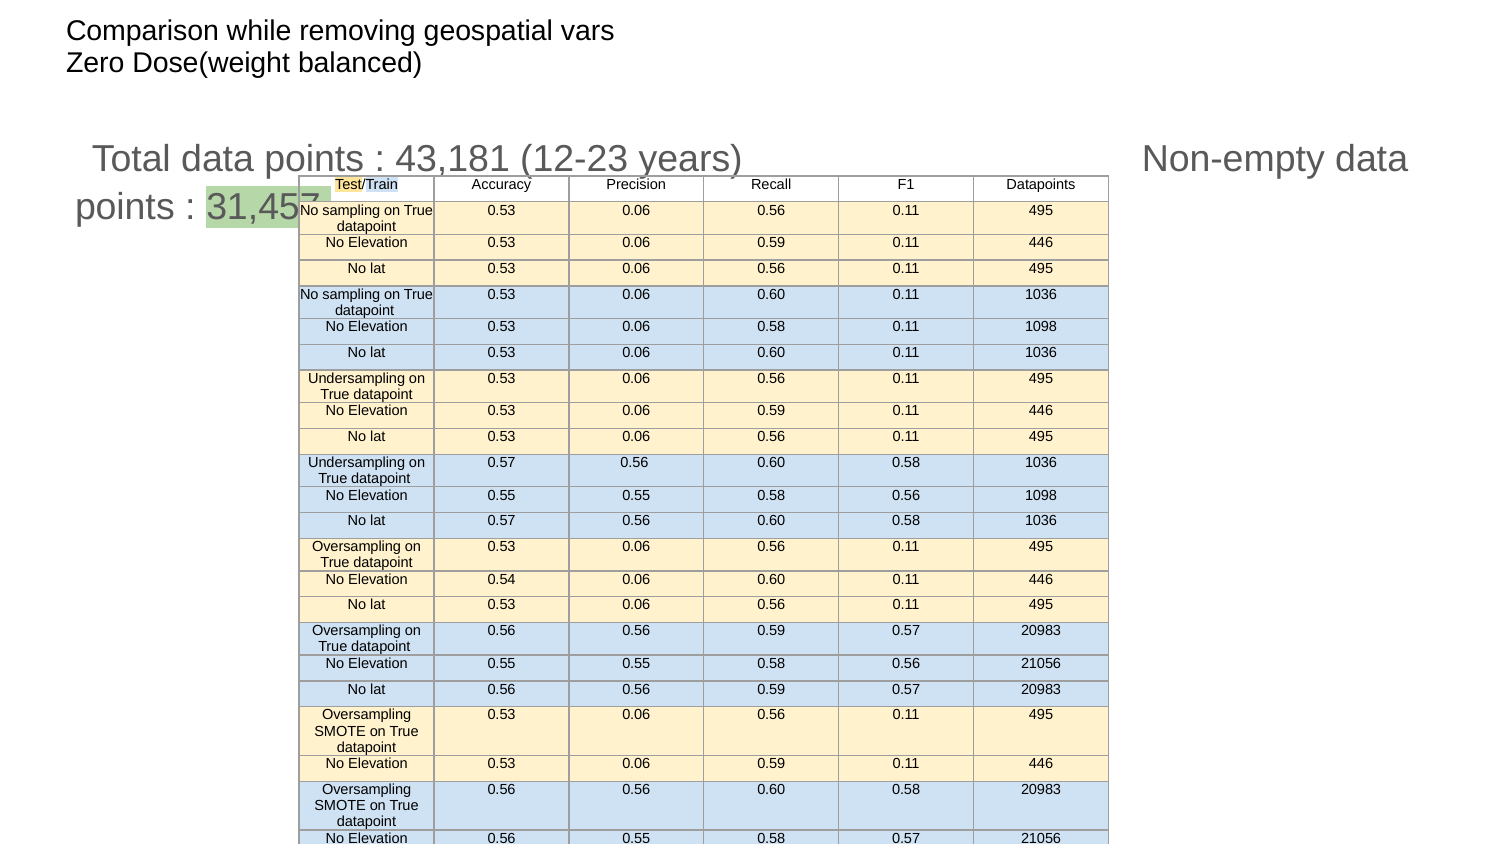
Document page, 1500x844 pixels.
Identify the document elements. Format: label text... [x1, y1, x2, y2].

table_cell No lat [300, 513, 433, 538]
table_cell 0.11 [839, 371, 973, 402]
table_cell No Elevation [300, 572, 433, 596]
table_cell 446 [974, 572, 1108, 596]
table_cell 0.11 [839, 287, 973, 318]
table_cell 0.56 [839, 487, 973, 512]
table_cell 0.56 [704, 429, 838, 454]
table_cell 0.58 [704, 656, 838, 680]
table_cell No lat [300, 261, 433, 285]
table_cell 0.56 [435, 831, 568, 844]
table_cell 0.57 [839, 831, 973, 844]
table_cell 0.56 [570, 782, 703, 829]
table_cell 1098 [974, 319, 1108, 344]
table_cell Oversampling SMOTE on True datapoint [300, 707, 433, 755]
table_cell 0.59 [704, 682, 838, 706]
table_cell 0.53 [435, 287, 568, 318]
table_cell 0.59 [704, 756, 838, 781]
table_cell 0.56 [704, 202, 838, 234]
table_cell 0.58 [839, 455, 973, 486]
table_cell 0.06 [570, 539, 703, 570]
table_cell 0.60 [704, 455, 838, 486]
table_cell 0.60 [704, 513, 838, 538]
table_cell 0.06 [570, 202, 703, 234]
table_cell 0.56 [704, 261, 838, 285]
table_cell 0.06 [570, 371, 703, 402]
table_cell 0.55 [570, 831, 703, 844]
table_cell 495 [974, 261, 1108, 285]
table_cell 0.06 [570, 429, 703, 454]
table_cell 0.56 [570, 682, 703, 706]
table_cell 495 [974, 539, 1108, 570]
table_cell 0.06 [570, 261, 703, 285]
table_cell 1098 [974, 487, 1108, 512]
table_cell 0.53 [435, 539, 568, 570]
table_header Precision [570, 177, 703, 201]
table_cell 0.55 [570, 487, 703, 512]
table_cell 0.60 [704, 572, 838, 596]
table_cell 446 [974, 235, 1108, 259]
table_cell 0.11 [839, 756, 973, 781]
table_cell 0.56 [435, 623, 568, 654]
table_cell 0.53 [435, 756, 568, 781]
table_cell 0.11 [839, 539, 973, 570]
table_cell 0.58 [704, 319, 838, 344]
table_cell 0.55 [435, 487, 568, 512]
table_cell 446 [974, 403, 1108, 428]
table_header F1 [839, 177, 973, 201]
table_cell 0.56 [435, 782, 568, 829]
table_cell 0.11 [839, 403, 973, 428]
table_cell 0.53 [435, 319, 568, 344]
table_cell 0.58 [839, 782, 973, 829]
table_cell 0.06 [570, 403, 703, 428]
table_cell 495 [974, 707, 1108, 755]
table_cell 0.53 [435, 261, 568, 285]
table_cell 0.06 [570, 707, 703, 755]
table_cell 0.59 [704, 623, 838, 654]
table_cell 0.56 [704, 539, 838, 570]
table_cell 0.11 [839, 572, 973, 596]
table_cell 0.06 [570, 756, 703, 781]
table_header Recall [704, 177, 838, 201]
table_cell 0.53 [435, 235, 568, 259]
table_cell No Elevation [300, 756, 433, 781]
table_cell 0.54 [435, 572, 568, 596]
table_cell 0.11 [839, 345, 973, 369]
table_cell 20983 [974, 682, 1108, 706]
table_cell 0.53 [435, 429, 568, 454]
table_cell 0.06 [570, 345, 703, 369]
table_cell 495 [974, 371, 1108, 402]
table_cell 0.59 [704, 235, 838, 259]
table_cell 20983 [974, 782, 1108, 829]
table_cell No Elevation [300, 403, 433, 428]
table_cell 0.53 [435, 403, 568, 428]
table_cell 0.56 [839, 656, 973, 680]
table_cell 0.56 [704, 707, 838, 755]
table_cell 495 [974, 202, 1108, 234]
list Total data points : 43,181 (12-23 years) Non-empty data points : 31,457 12,617 [51, 116, 1449, 677]
table_cell 0.11 [839, 319, 973, 344]
table_cell 0.11 [839, 429, 973, 454]
table_cell Undersampling on True datapoint [300, 455, 433, 486]
table_cell 0.53 [435, 202, 568, 234]
table_cell 0.59 [704, 403, 838, 428]
table_cell 0.56 [570, 513, 703, 538]
table_cell 0.06 [570, 235, 703, 259]
table_cell 0.06 [570, 597, 703, 622]
title Comparison while removing geospatial vars Zero Dose(weight balanced) [51, 0, 1449, 94]
table_cell 0.11 [839, 707, 973, 755]
table_cell 0.57 [435, 513, 568, 538]
table_cell 0.58 [839, 513, 973, 538]
table_cell 446 [974, 756, 1108, 781]
table_cell No Elevation [300, 235, 433, 259]
table_cell 0.11 [839, 597, 973, 622]
table_cell 0.06 [570, 319, 703, 344]
table_cell 1036 [974, 513, 1108, 538]
table_cell 495 [974, 597, 1108, 622]
table_cell No Elevation [300, 831, 433, 844]
table_cell 21056 [974, 656, 1108, 680]
table_cell 0.11 [839, 202, 973, 234]
table_cell 0.11 [839, 235, 973, 259]
table_cell 0.56 [570, 623, 703, 654]
table_cell No Elevation [300, 487, 433, 512]
table_cell No sampling on True datapoint [300, 287, 433, 318]
table_cell Undersampling on True datapoint [300, 371, 433, 402]
table_cell 0.60 [704, 287, 838, 318]
table_cell 0.06 [570, 572, 703, 596]
table_cell 0.56 [570, 455, 703, 486]
table_cell 495 [974, 429, 1108, 454]
table_cell 0.58 [704, 487, 838, 512]
table_cell 20983 [974, 623, 1108, 654]
table_cell No Elevation [300, 656, 433, 680]
table_cell No lat [300, 597, 433, 622]
table_cell No lat [300, 345, 433, 369]
table_header Accuracy [435, 177, 568, 201]
table_cell 0.53 [435, 707, 568, 755]
table_cell 21056 [974, 831, 1108, 844]
table_cell 0.60 [704, 345, 838, 369]
table_cell 0.53 [435, 371, 568, 402]
table_cell Oversampling on True datapoint [300, 623, 433, 654]
table_cell 1036 [974, 345, 1108, 369]
table_cell 0.56 [704, 597, 838, 622]
table_cell No sampling on True datapoint [300, 202, 433, 234]
table_header Test/Train [300, 177, 433, 201]
table_cell 0.57 [435, 455, 568, 486]
table_cell 0.55 [435, 656, 568, 680]
table_header Datapoints [974, 177, 1108, 201]
table_cell No lat [300, 429, 433, 454]
table_cell No Elevation [300, 319, 433, 344]
table_cell 0.57 [839, 682, 973, 706]
table_cell 0.56 [704, 371, 838, 402]
table_cell 0.60 [704, 782, 838, 829]
table_cell 0.11 [839, 261, 973, 285]
table_cell Oversampling SMOTE on True datapoint [300, 782, 433, 829]
table_cell 0.57 [839, 623, 973, 654]
table_cell 0.53 [435, 597, 568, 622]
table_cell 0.56 [435, 682, 568, 706]
table_cell 1036 [974, 455, 1108, 486]
table_cell 0.53 [435, 345, 568, 369]
table_cell 0.06 [570, 287, 703, 318]
table_cell Oversampling on True datapoint [300, 539, 433, 570]
table_cell 0.58 [704, 831, 838, 844]
table_cell No lat [300, 682, 433, 706]
table_cell 1036 [974, 287, 1108, 318]
table_cell 0.55 [570, 656, 703, 680]
